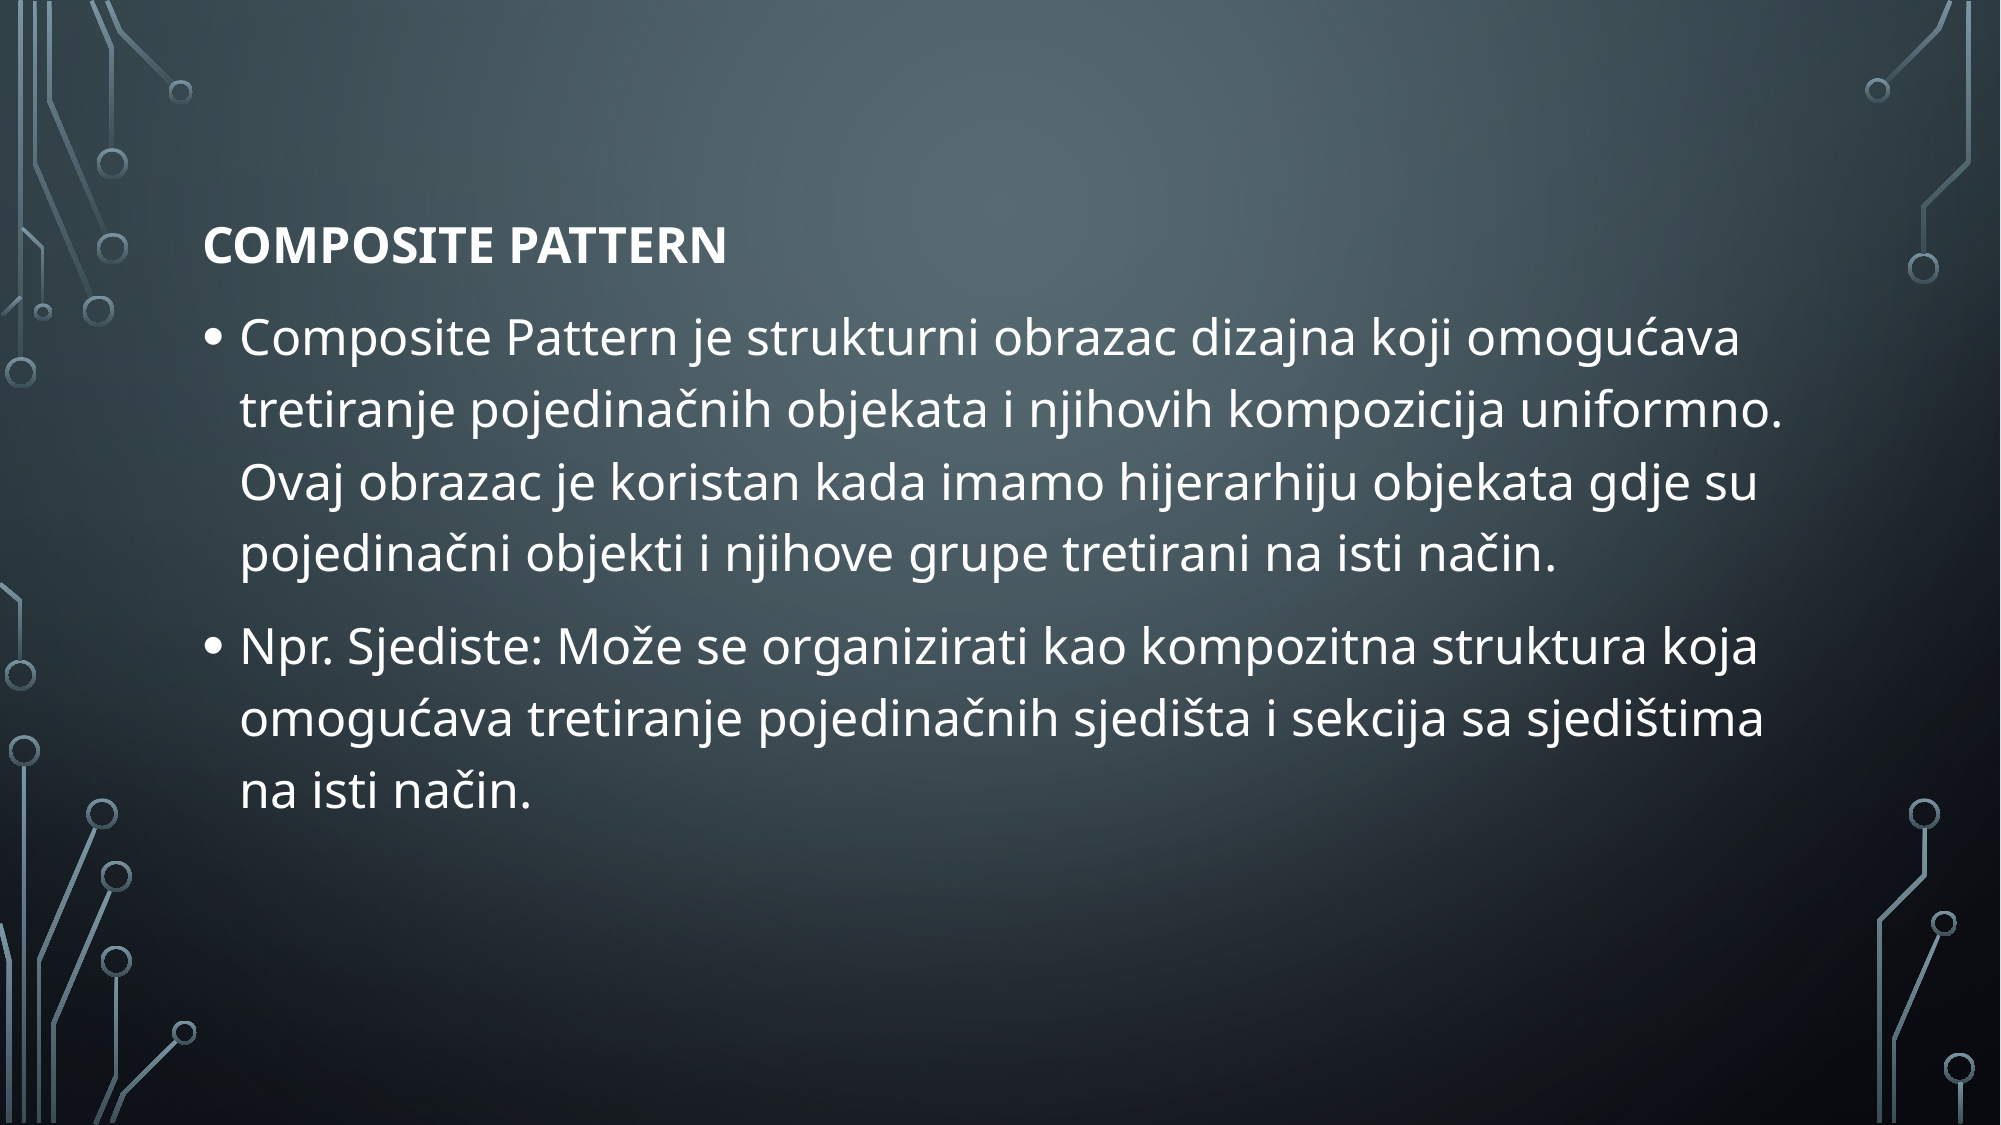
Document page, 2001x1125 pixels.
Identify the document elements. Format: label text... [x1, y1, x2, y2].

list COMPOSITE PATTERN Composite Pattern je strukturni obrazac dizajna koji omogućava tretiranje pojedinačnih objekata i njihovih kompozicija uniformno. Ovaj obrazac je koristan kada imamo hijerarhiju objekata gdje su pojedinačni objekti i njihove grupe tretirani na isti način. Npr. Sjediste: Može se organizirati kao kompozitna struktura koja omogućava tretiranje pojedinačnih sjedišta i sekcija sa sjedištima na isti način. [187, 193, 1813, 950]
